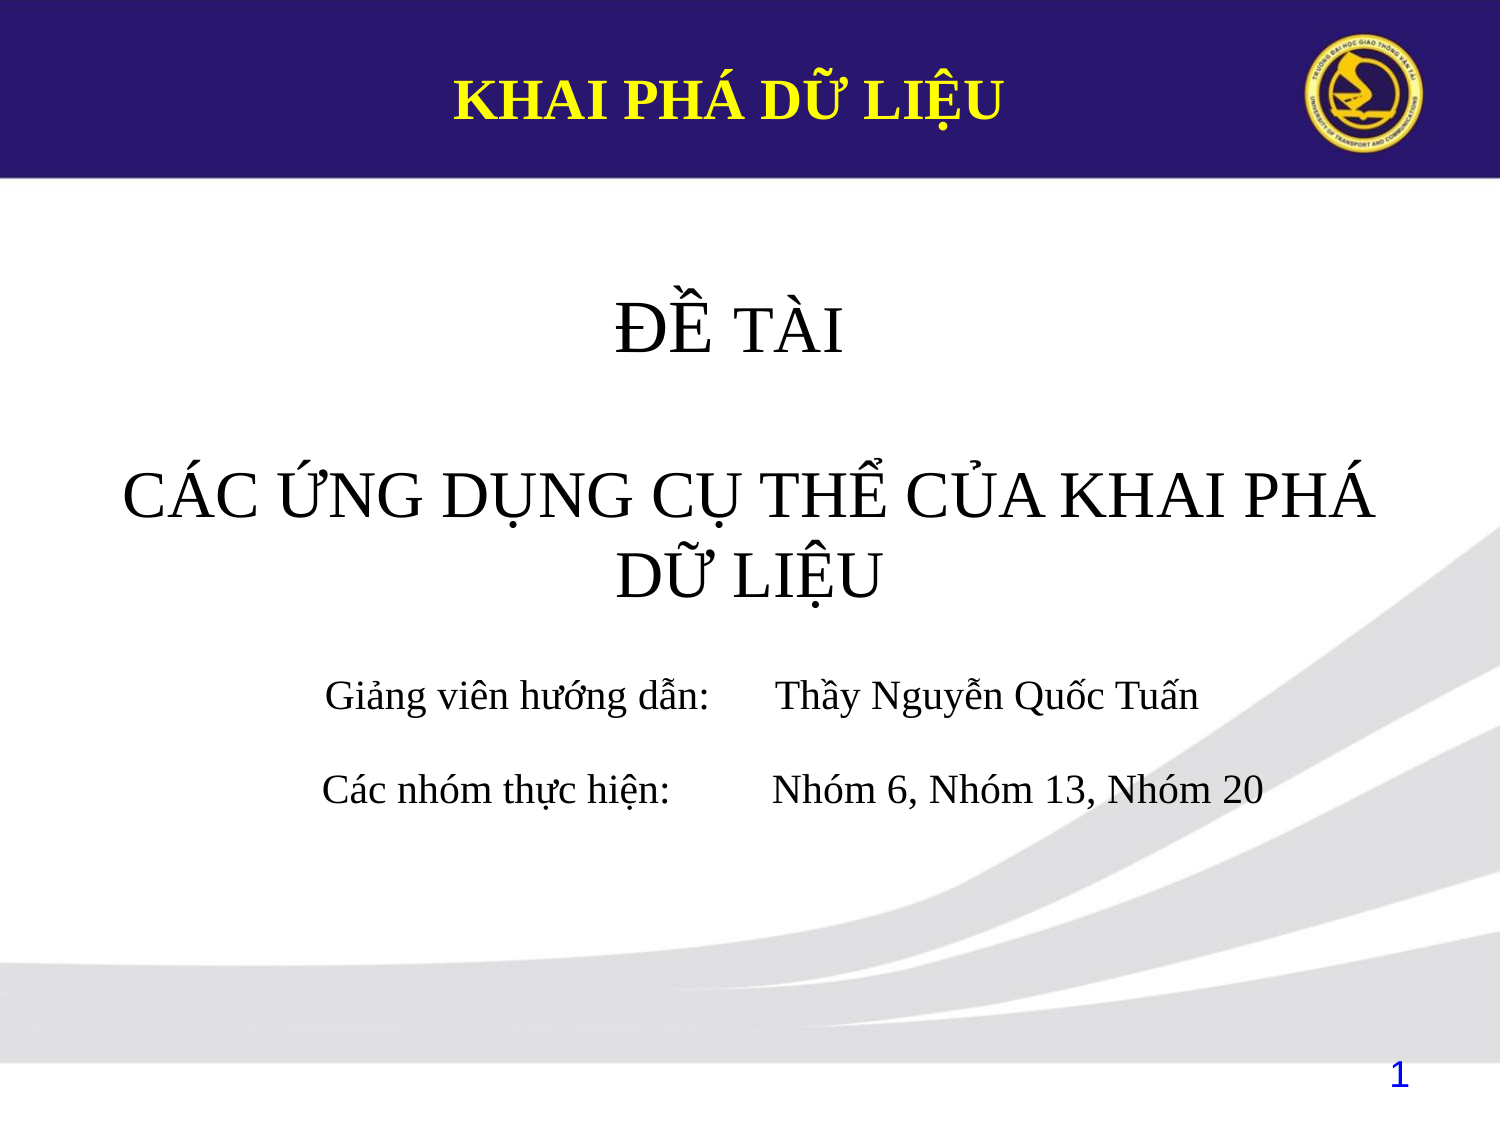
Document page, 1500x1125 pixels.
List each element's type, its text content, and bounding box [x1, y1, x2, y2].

text_box CÁC ỨNG DỤNG CỤ THỂ CỦA KHAI PHÁ DỮ LIỆU [70, 433, 1430, 612]
text_box ĐỀ TÀI [354, 269, 1105, 375]
text_box Các nhóm thực hiện: Nhóm 6, Nhóm 13, Nhóm 20 [284, 754, 1302, 854]
text_box Giảng viên hướng dẫn: Thầy Nguyễn Quốc Tuấn [253, 660, 1271, 760]
text_box KHAI PHÁ DỮ LIỆU [239, 53, 1220, 139]
slide_number 1 [1074, 1042, 1425, 1103]
picture [0, 0, 1500, 1125]
